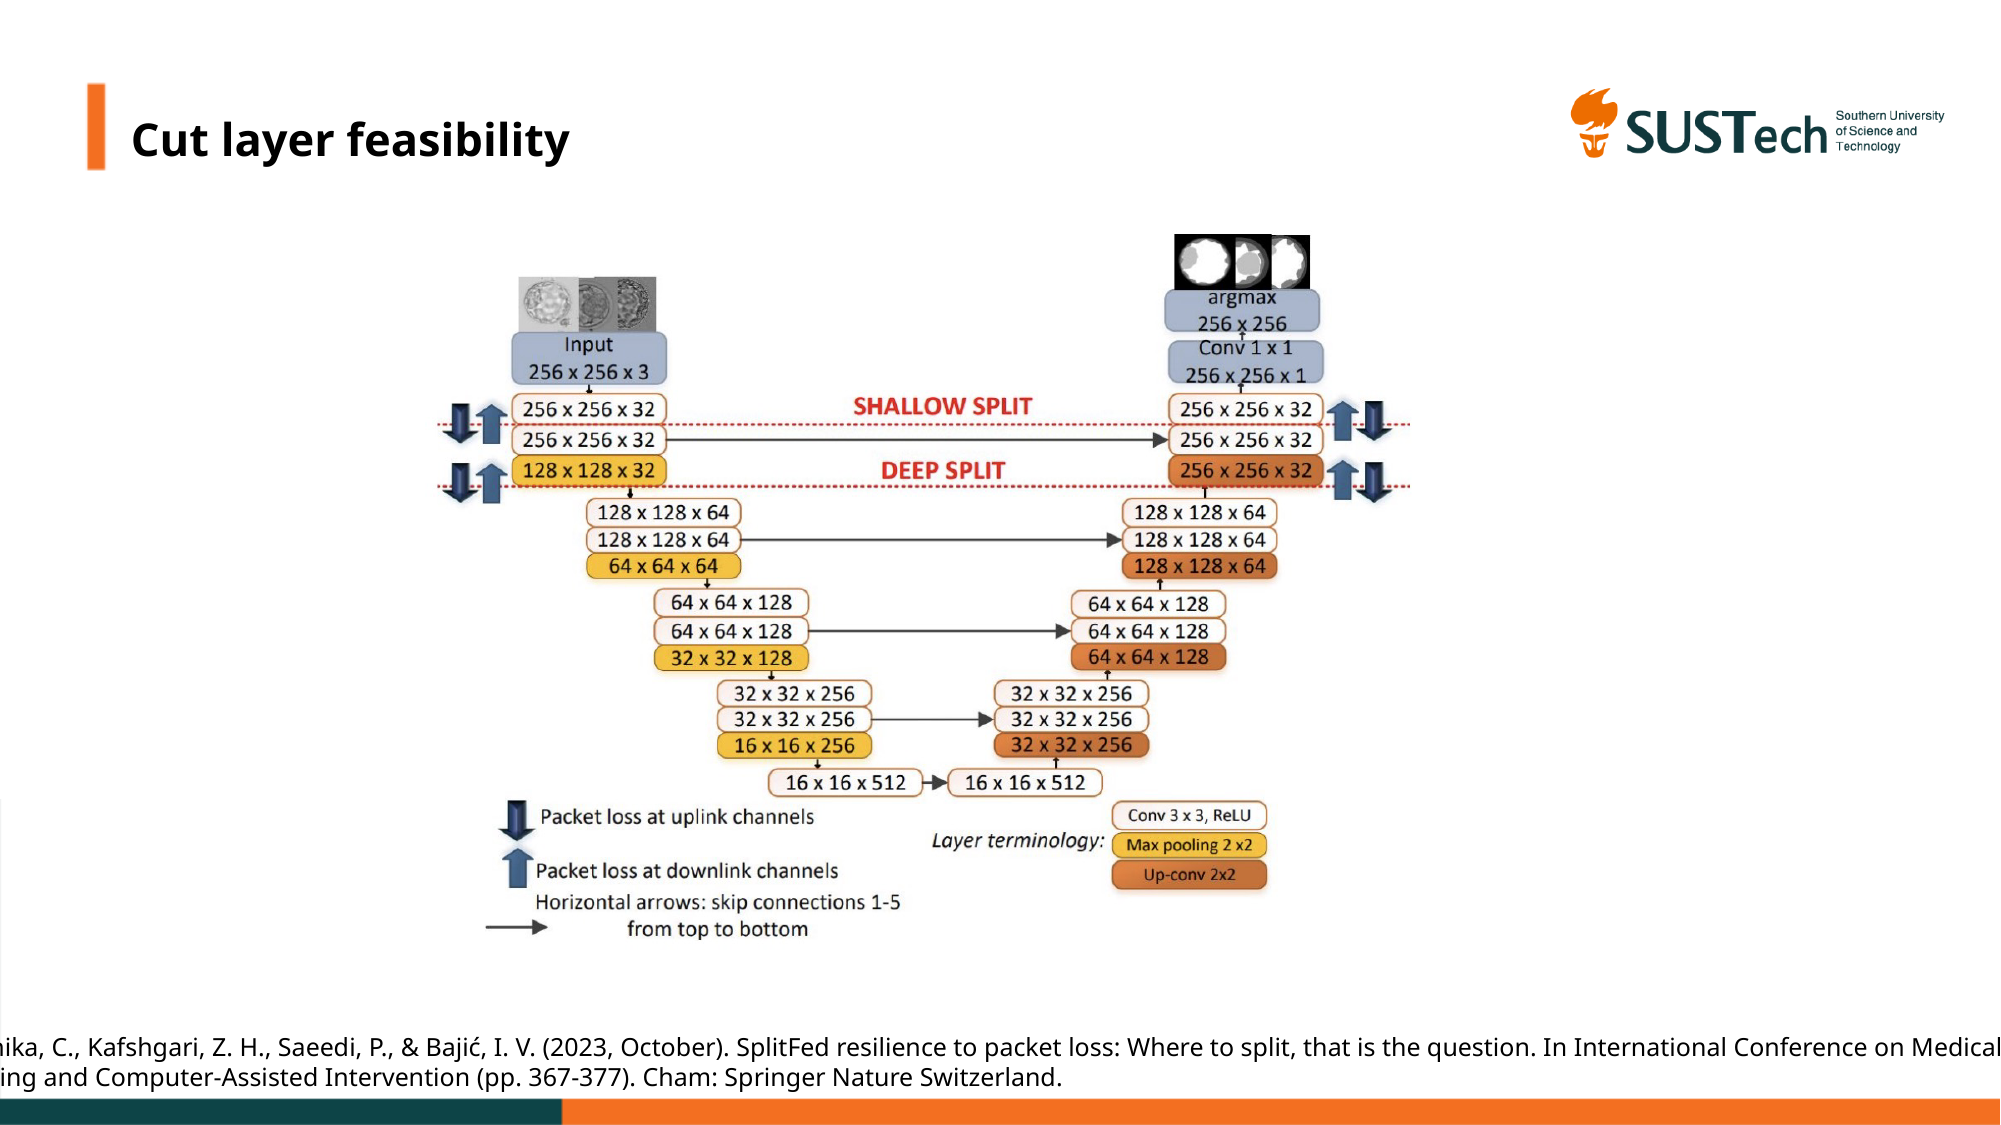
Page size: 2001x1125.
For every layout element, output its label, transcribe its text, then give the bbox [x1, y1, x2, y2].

picture [72, 50, 116, 204]
title Cut layer feasibility [115, 48, 1616, 173]
picture [1560, 79, 1948, 175]
picture [0, 203, 2000, 1125]
